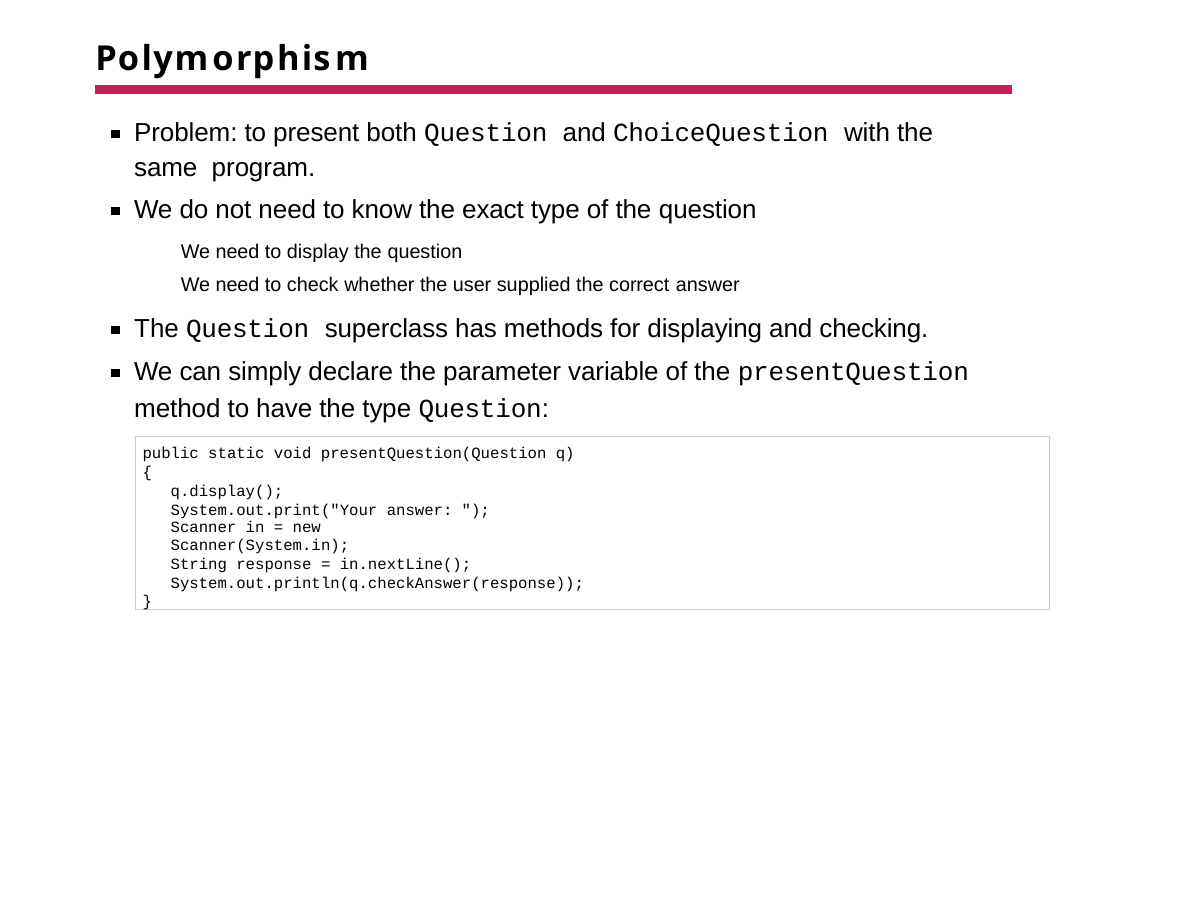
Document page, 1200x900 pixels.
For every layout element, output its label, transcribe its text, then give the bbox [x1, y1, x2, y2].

text_box Problem: to present both Question and ChoiceQuestion with the same program. We do not need to know the exact type of the question We need to display the question We need to check whether the user supplied the correct answer The Question superclass has methods for displaying and checking. We can simply declare the parameter variable of the presentQuestion method to have the type Question: [132, 110, 996, 423]
text_box public static void presentQuestion(Question q) { q.display(); System.out.print("Your answer: "); Scanner in = new Scanner(System.in); String response = in.nextLine(); System.out.println(q.checkAnswer(response)); } [135, 436, 1050, 610]
title Polymorphism [93, 36, 1107, 187]
